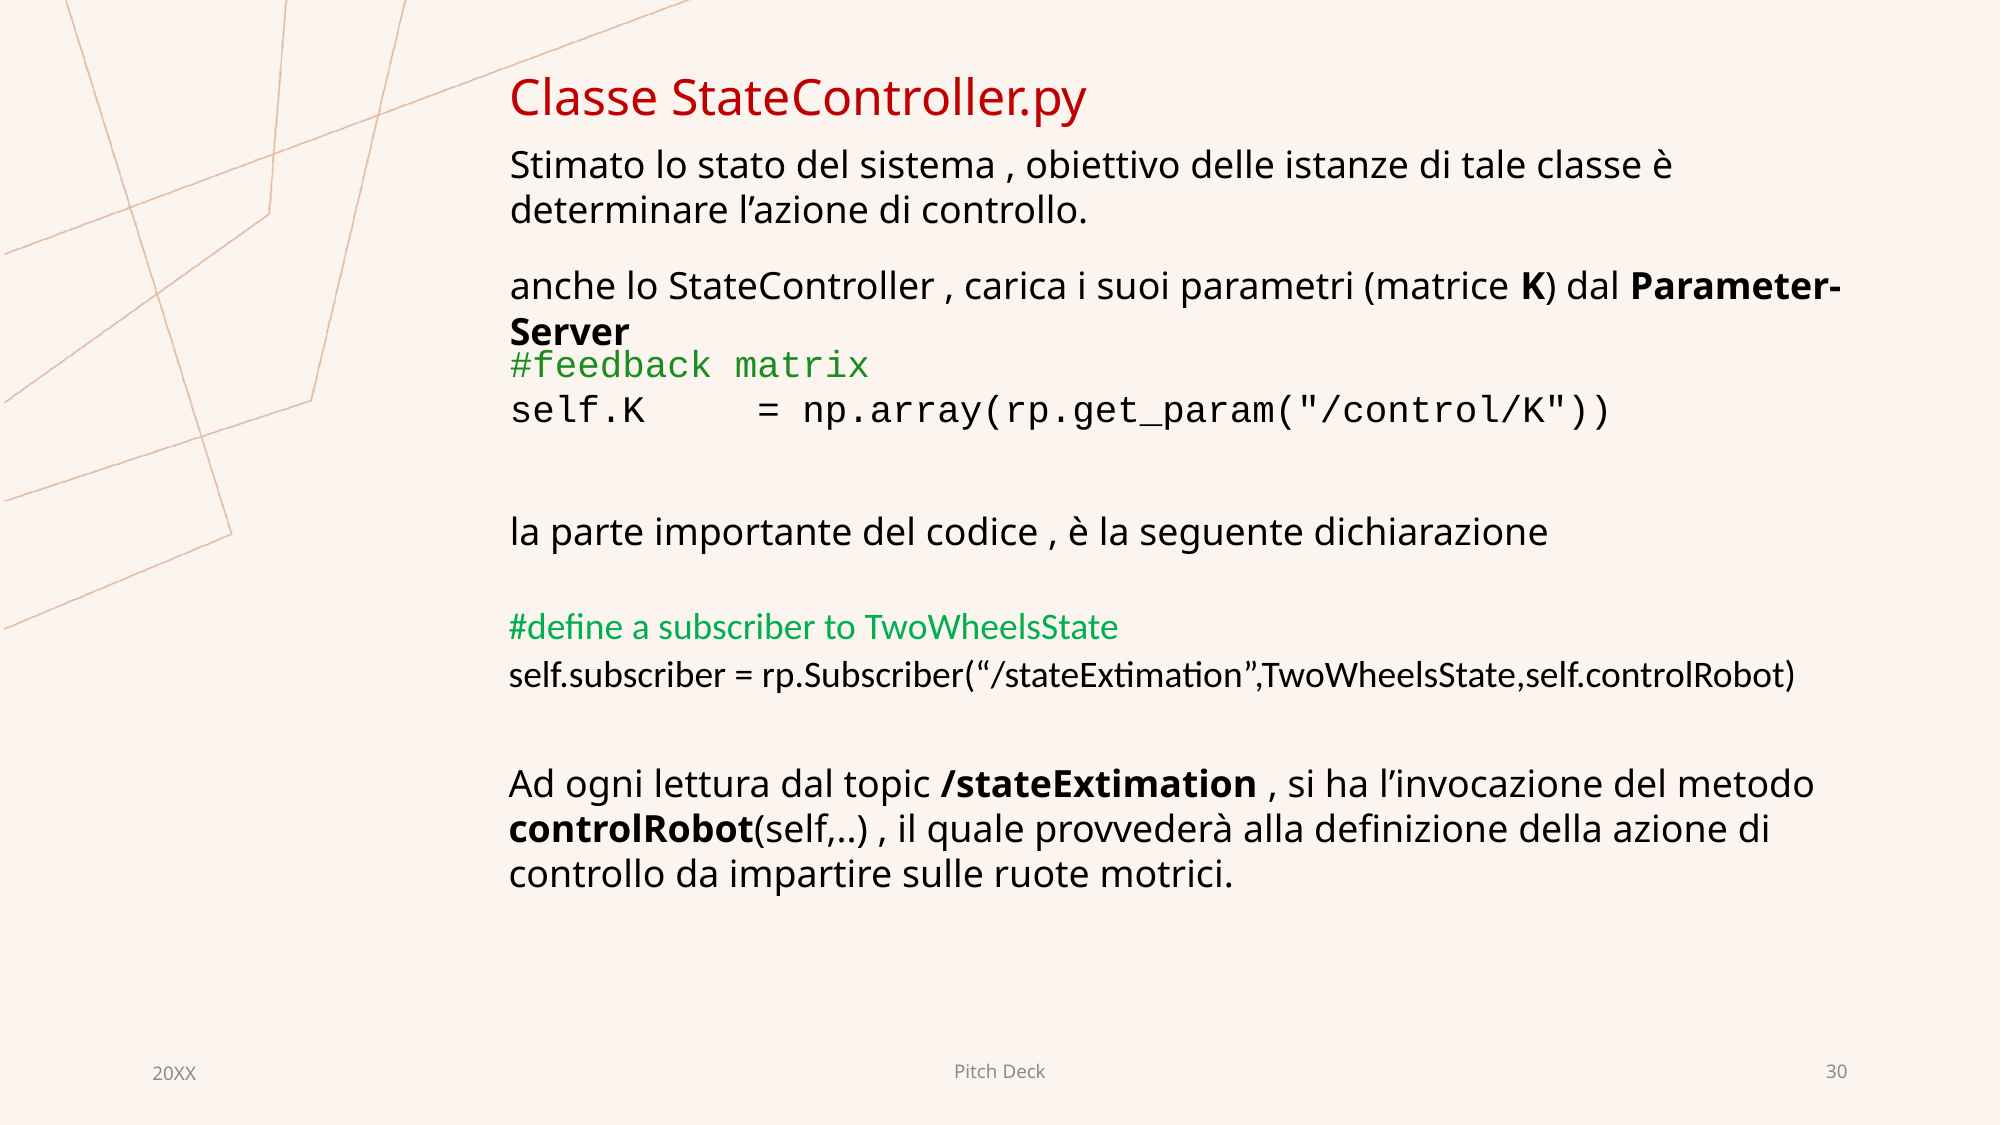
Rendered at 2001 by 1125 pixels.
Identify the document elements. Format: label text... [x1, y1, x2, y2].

text_box #define a subscriber to TwoWheelsState self.subscriber = rp.Subscriber(“/stateExtimation”,TwoWheelsState,self.controlRobot) [493, 591, 1840, 752]
text_box Ad ogni lettura dal topic /stateExtimation , si ha l’invocazione del metodo controlRobot(self,..) , il quale provvederà alla definizione della azione di controllo da impartire sulle ruote motrici. [493, 752, 1840, 903]
slide_number 20XX [137, 1042, 588, 1103]
text_box la parte importante del codice , è la seguente dichiarazione [495, 500, 1838, 561]
text_box #feedback matrix self.K = np.array(rp.get_param("/control/K")) [495, 332, 1859, 438]
slide_number 30 [1412, 1042, 1863, 1103]
text_box Stimato lo stato del sistema , obiettivo delle istanze di tale classe è determinare l’azione di controllo. [495, 133, 1901, 239]
text_box anche lo StateController , carica i suoi parametri (matrice K) dal Parameter-Server [495, 255, 1943, 360]
picture [4, 0, 721, 642]
footer Pitch Deck [662, 1042, 1338, 1103]
text_box Classe StateController.py [495, 58, 1918, 133]
